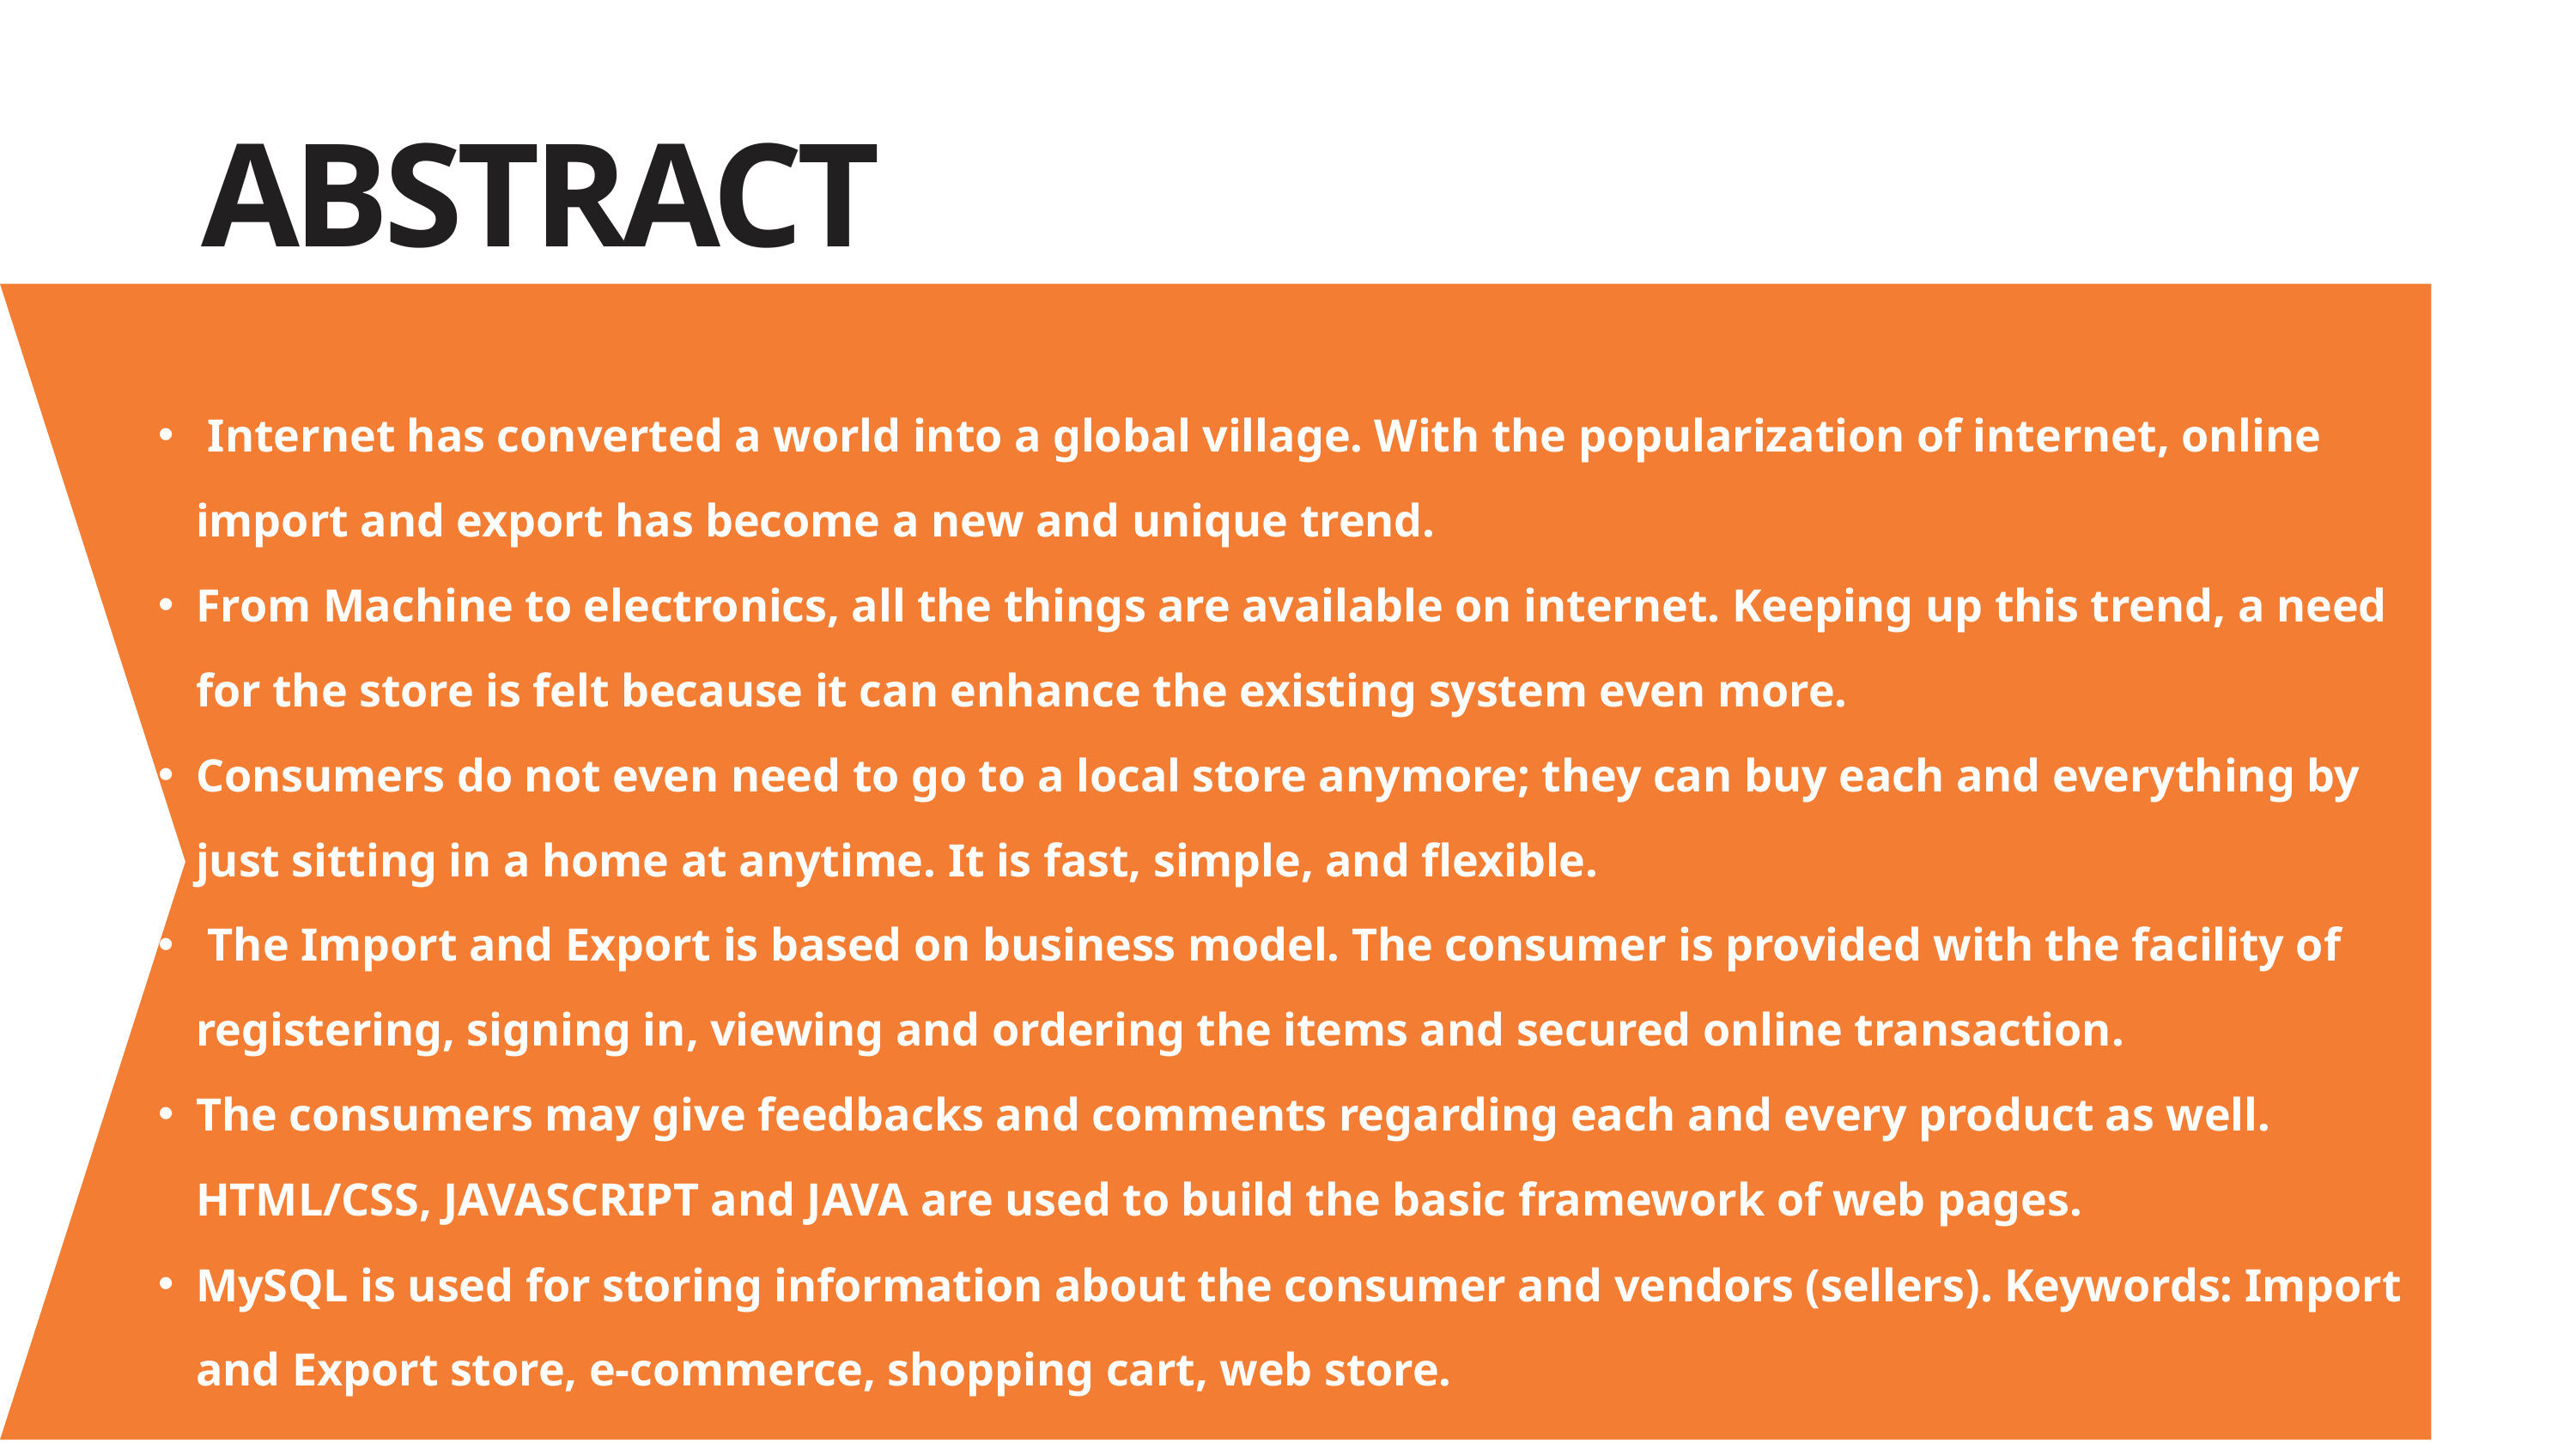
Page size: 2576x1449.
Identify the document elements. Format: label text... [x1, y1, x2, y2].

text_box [637, 0, 1795, 1449]
text_box ABSTRACT [201, 135, 631, 276]
text_box Internet has converted a world into a global village. With the popularization of internet, online import and export has become a new and unique trend. From Machine to electronics, all the things are available on internet. Keeping up this trend, a need for the store is felt because it can enhance the existing system even more. Consumers do not even need to go to a local store anymore; they can buy each and everything by just sitting in a home at anytime. It is fast, simple, and flexible. The Import and Export is based on business model. The consumer is provided with the facility of registering, signing in, viewing and ordering the items and secured online transaction. The consumers may give feedbacks and comments regarding each and every product as well. HTML/CSS, JAVASCRIPT and JAVA are used to build the basic framework of web pages. MySQL is used for storing information about the consumer and vendors (sellers). Keywords: Import and Export store, e-commerce, shopping cart, web store. [1801, 375, 2432, 1449]
text_box Internet has converted a world into a global village. With the popularization of internet, online import and export has become a new and unique trend. From Machine to electronics, all the things are available on internet. Keeping up this trend, a need for the store is felt because it can enhance the existing system even more. Consumers do not even need to go to a local store anymore; they can buy each and everything by just sitting in a home at anytime. It is fast, simple, and flexible. The Import and Export is based on business model. The consumer is provided with the facility of registering, signing in, viewing and ordering the items and secured online transaction. The consumers may give feedbacks and comments regarding each and every product as well. HTML/CSS, JAVASCRIPT and JAVA are used to build the basic framework of web pages. MySQL is used for storing information about the consumer and vendors (sellers). Keywords: Import and Export store, e-commerce, shopping cart, web store. [119, 375, 631, 1449]
